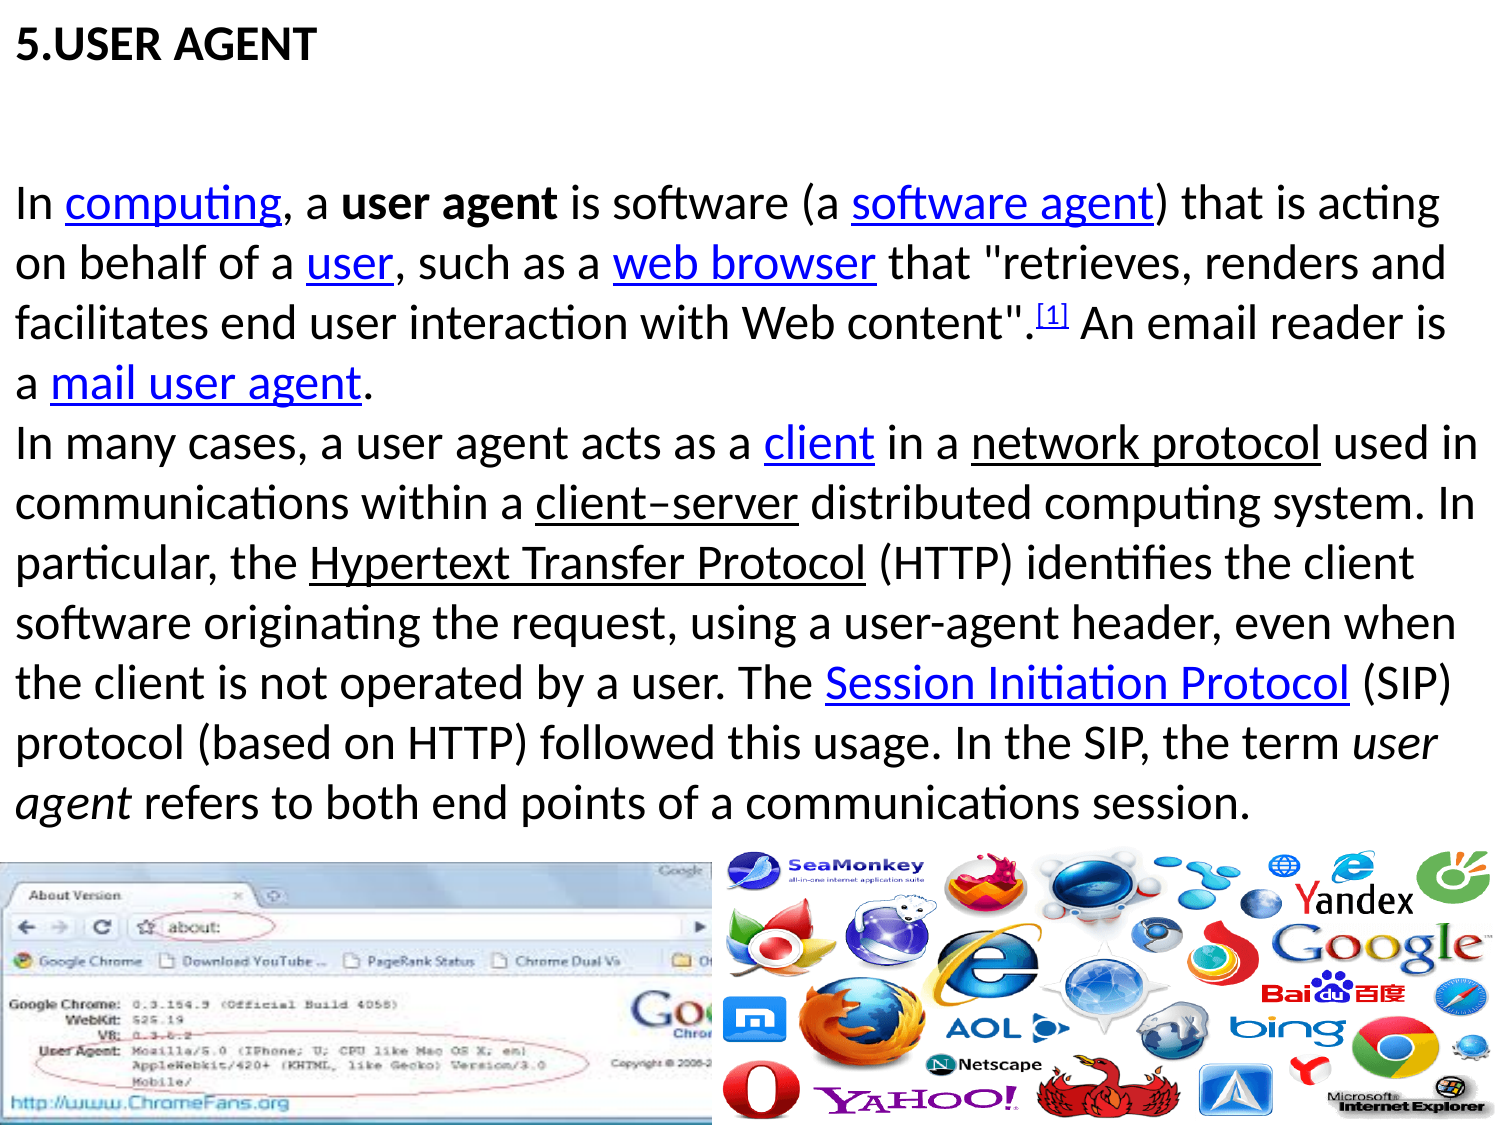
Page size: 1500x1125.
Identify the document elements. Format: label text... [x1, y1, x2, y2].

picture [0, 843, 1500, 1125]
text_box In computing, a user agent is software (a software agent) that is acting on behalf of a user, such as a web browser that "retrieves, renders and facilitates end user interaction with Web content".[1] An email reader is a mail user agent. In many cases, a user agent acts as a client in a network protocol used in communications within a client–server distributed computing system. In particular, the Hypertext Transfer Protocol (HTTP) identifies the client software originating the request, using a user-agent header, even when the client is not operated by a user. The Session Initiation Protocol (SIP) protocol (based on HTTP) followed this usage. In the SIP, the term user agent refers to both end points of a communications session. [0, 162, 1500, 838]
title 5.USER AGENT [0, 2, 1475, 79]
